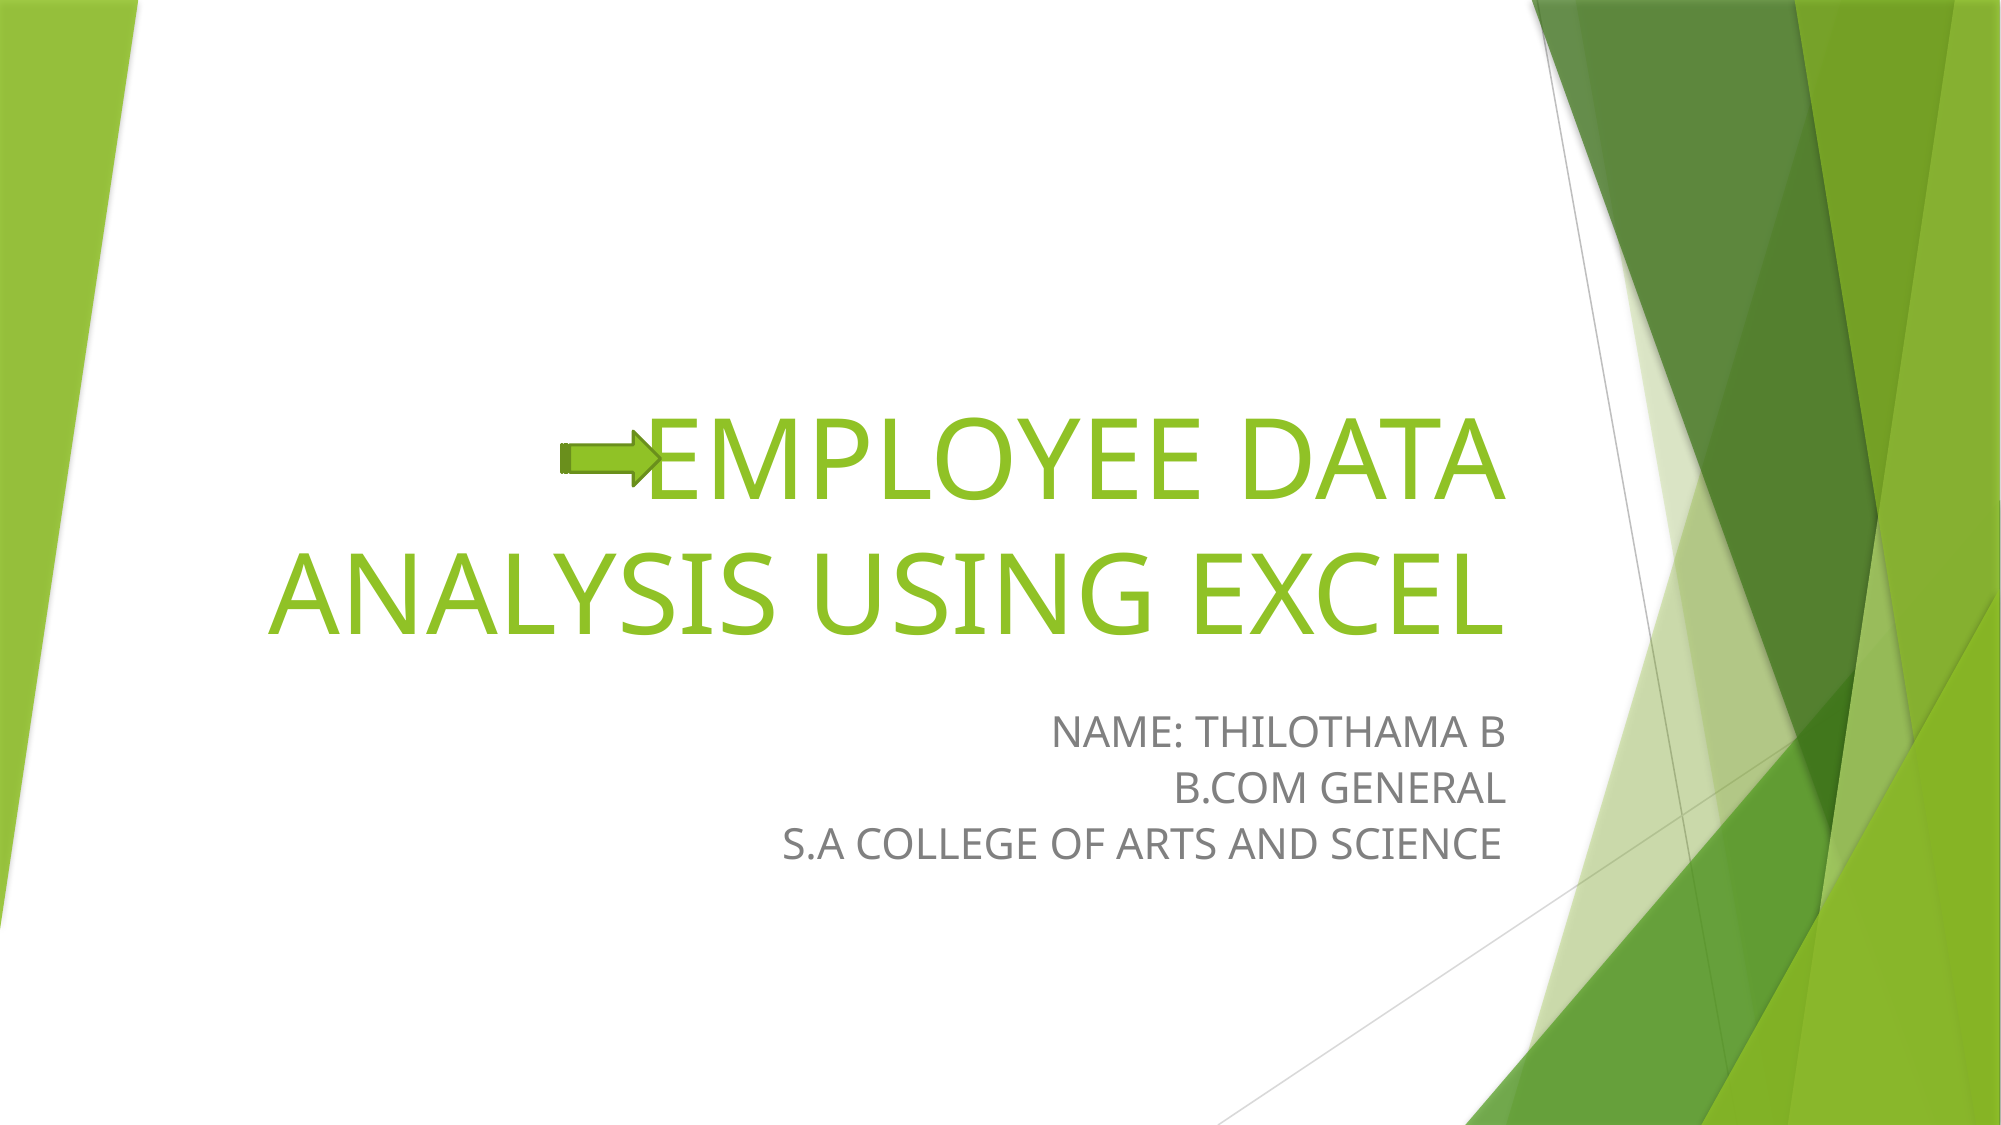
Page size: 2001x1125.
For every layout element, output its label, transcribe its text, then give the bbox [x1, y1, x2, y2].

subtitle NAME: THILOTHAMA B B.COM GENERAL S.A COLLEGE OF ARTS AND SCIENCE [247, 697, 1522, 878]
title EMPLOYEE DATA ANALYSIS USING EXCEL [247, 394, 1522, 665]
text_box [560, 429, 662, 488]
